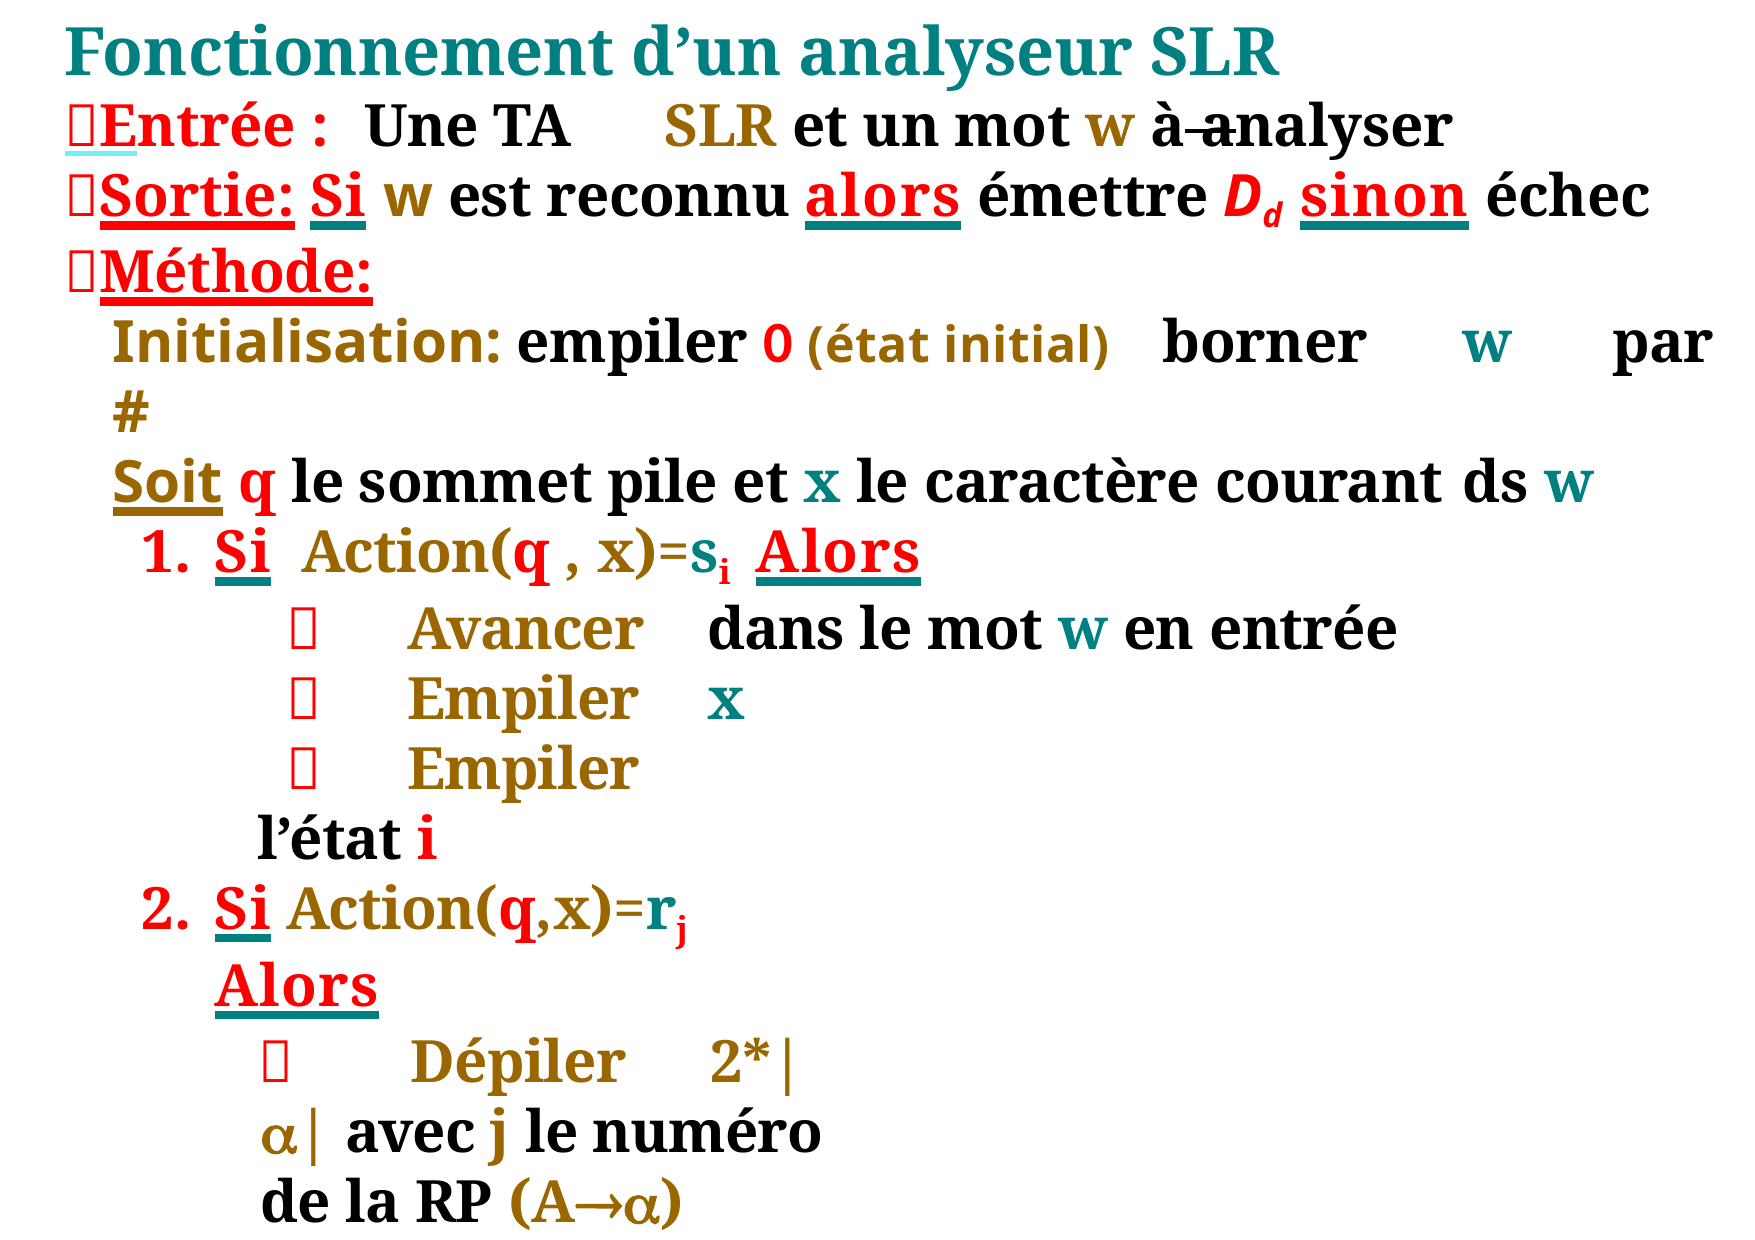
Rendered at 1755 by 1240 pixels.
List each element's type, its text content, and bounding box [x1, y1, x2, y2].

text_box Fonctionnement d’un analyseur SLR Entrée : Une TA SLR et un mot w à analyser Sortie: Si w est reconnu alors émettre Dd sinon échec Méthode: Initialisation: empiler 0 (état initial) borner w par # Soit q le sommet pile et x le caractère courant ds w Si Action(q , x)=si Alors  Avancer dans le mot w en entrée  Empiler x  Empiler l’état i Si Action(q,x)=rj Alors  Dépiler 2*|| avec j le numéro de la RP (A)  Si le sommet pile est égal à l’état i Alors i. Empiler A ii. Empiler Goto(i , A) iii.Emettre en sortie (Dd ), la RP (A → ) Si Action(q , x)=‘Accept’ Alors émettre Dd sinon échec [52, 6, 1755, 1240]
